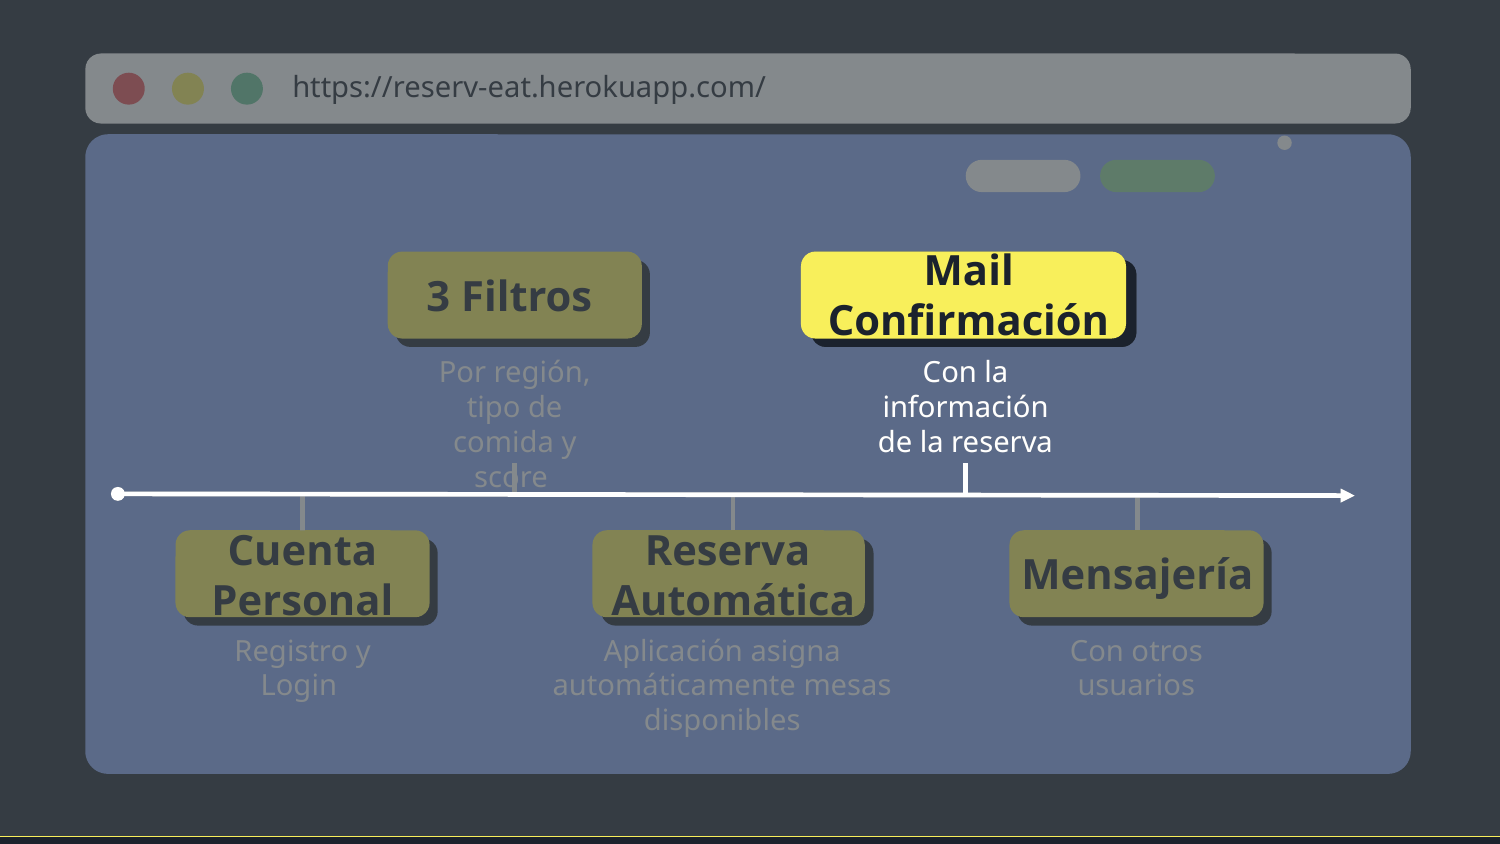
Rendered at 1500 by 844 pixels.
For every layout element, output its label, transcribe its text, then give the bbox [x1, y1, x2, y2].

text_box Con la información de la reserva [853, 357, 1078, 464]
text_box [1009, 529, 1272, 626]
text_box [800, 251, 1137, 348]
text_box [175, 529, 438, 626]
text_box [0, 0, 1500, 837]
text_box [387, 251, 651, 348]
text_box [592, 529, 874, 626]
